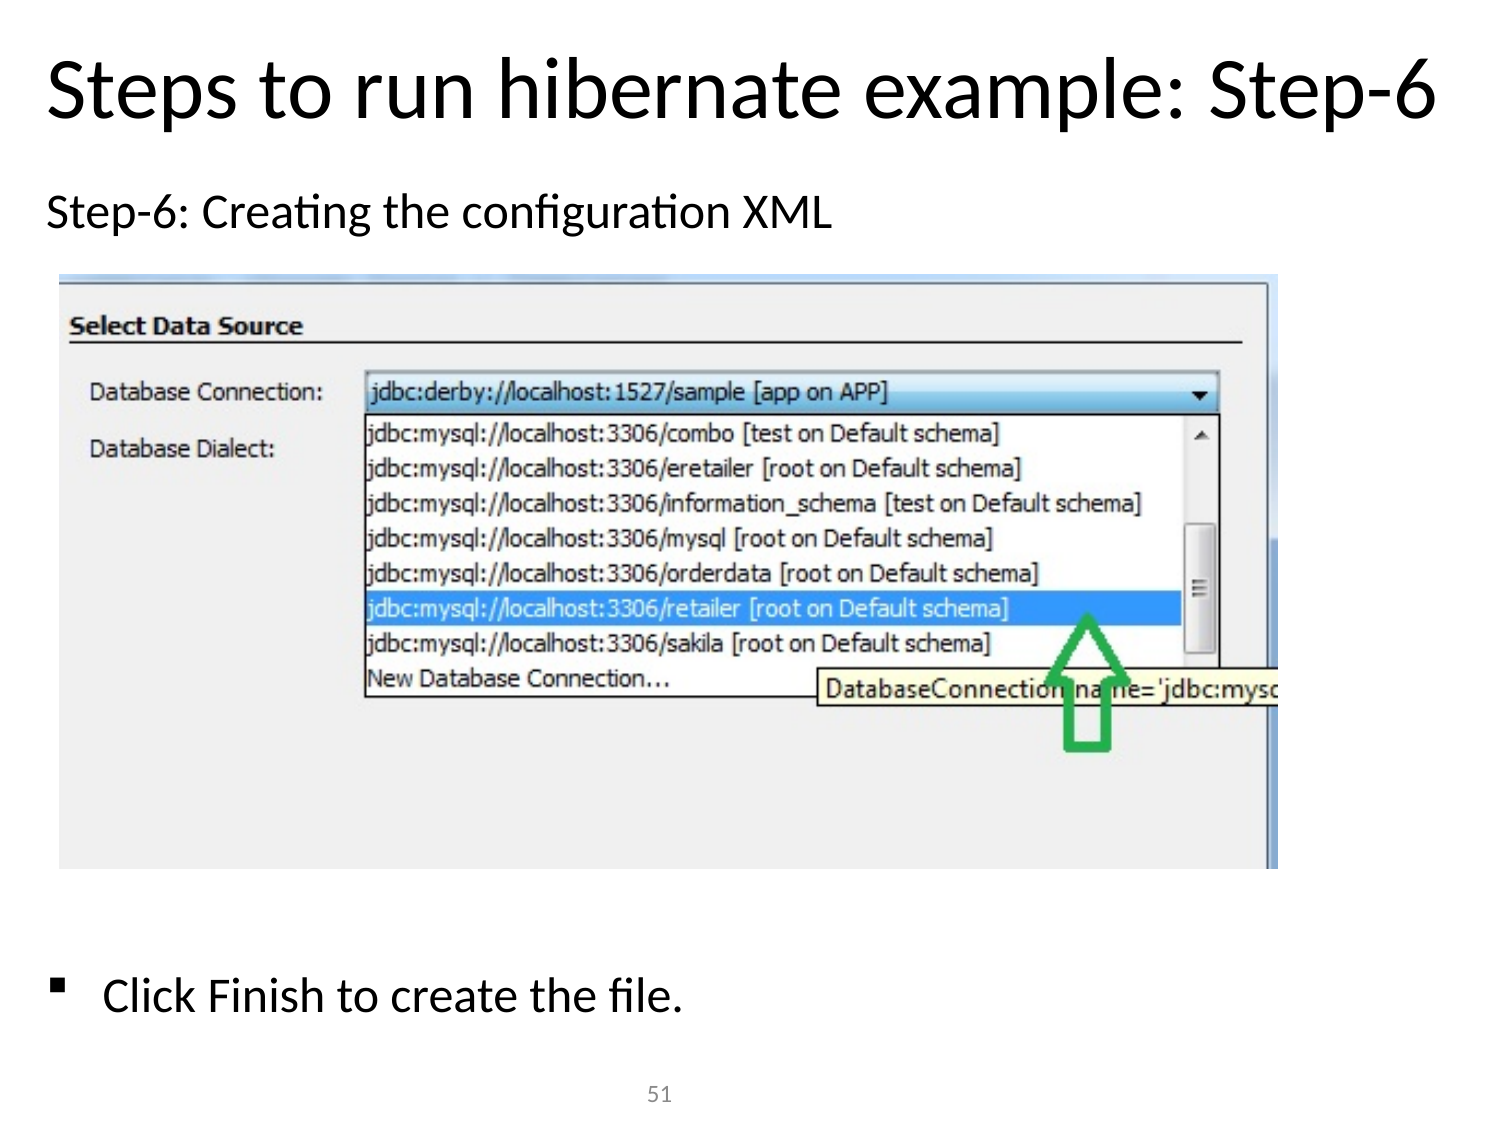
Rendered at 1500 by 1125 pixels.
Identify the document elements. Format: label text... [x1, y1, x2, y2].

title Steps to run hibernate example: Step-6 [31, 17, 1469, 150]
slide_number 51 [587, 1062, 688, 1123]
list Step-6: Creating the configuration XML Click Finish to create the file. [31, 162, 1469, 1038]
picture [59, 274, 1278, 869]
